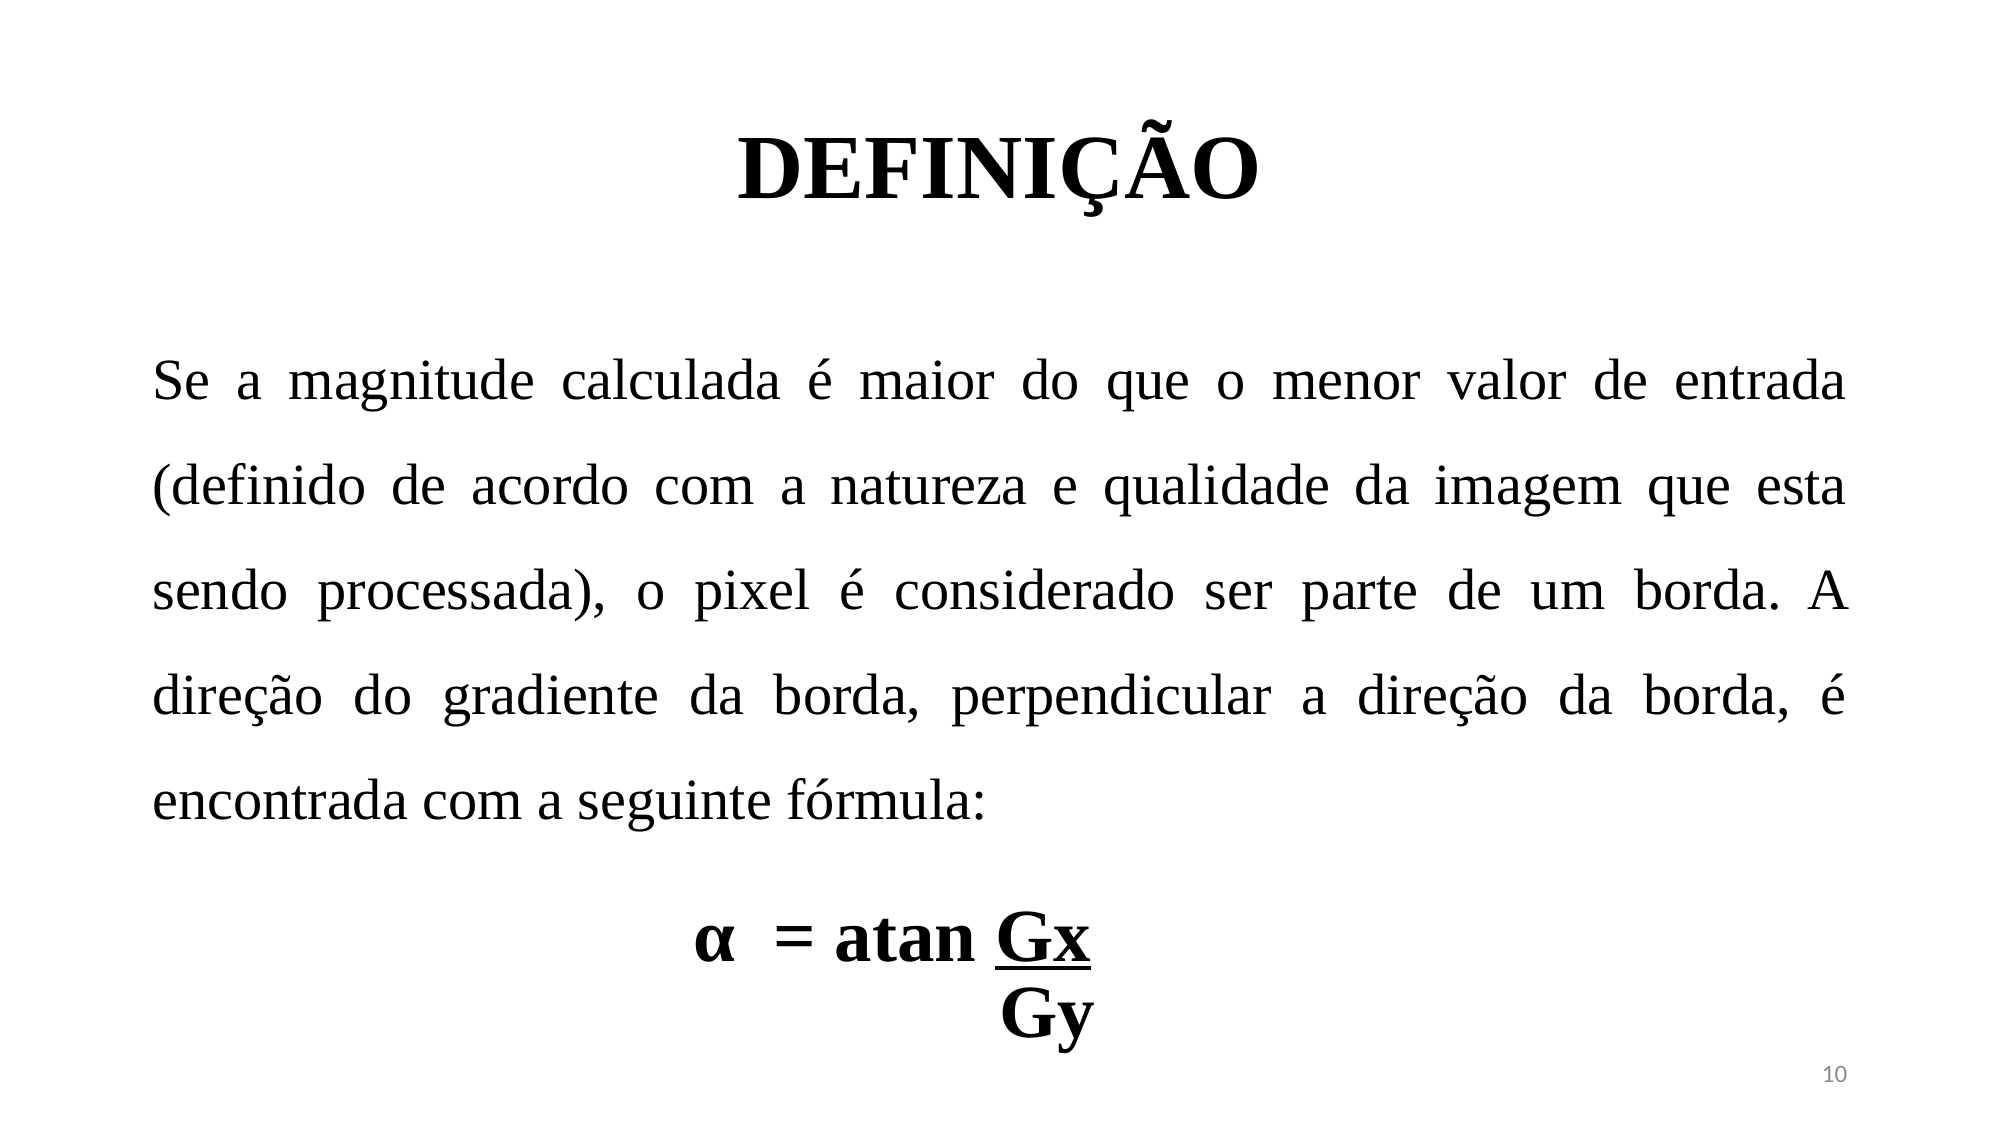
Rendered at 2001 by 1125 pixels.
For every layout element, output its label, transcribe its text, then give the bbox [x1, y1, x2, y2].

slide_number 10 [1412, 1042, 1863, 1103]
text_box Gy [984, 954, 1113, 1060]
list Se a magnitude calculada é maior do que o menor valor de entrada (definido de acordo com a natureza e qualidade da imagem que esta sendo processada), o pixel é considerado ser parte de um borda. A direção do gradiente da borda, perpendicular a direção da borda, é encontrada com a seguinte fórmula: [137, 299, 1863, 858]
text_box α = atan Gx [679, 879, 1561, 985]
title DEFINIÇÃO [137, 59, 1863, 278]
